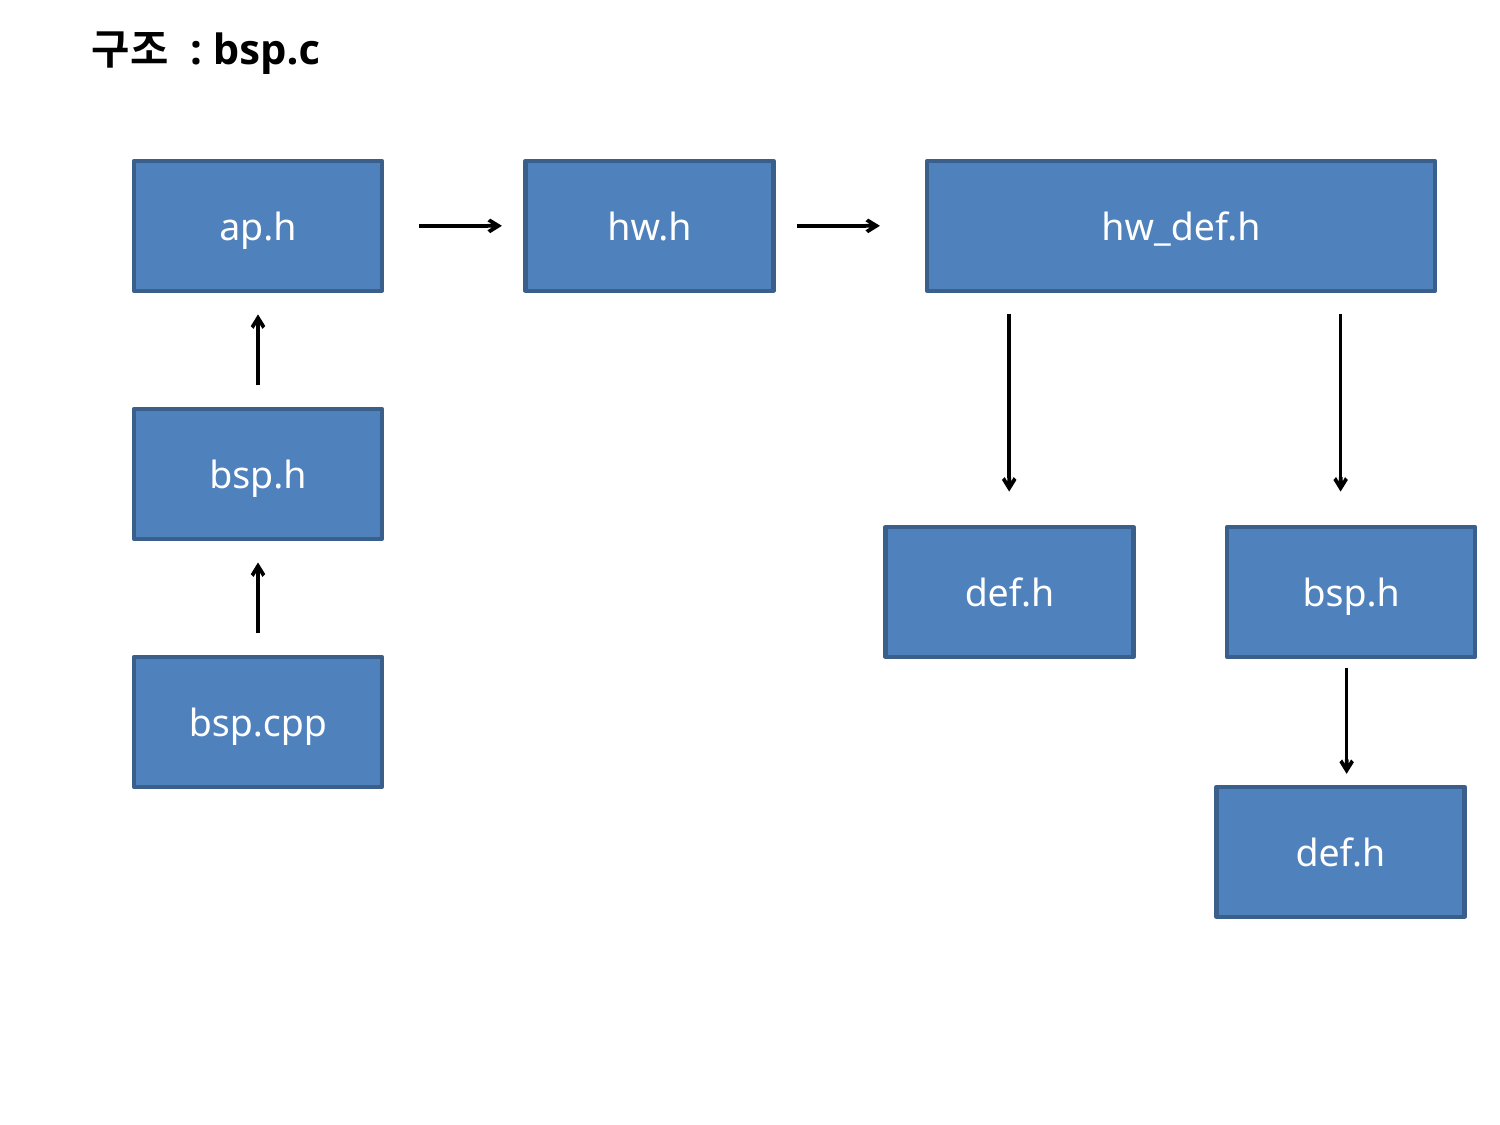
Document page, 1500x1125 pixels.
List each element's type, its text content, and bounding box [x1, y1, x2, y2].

text_box bsp.h [1225, 525, 1477, 659]
text_box hw.h [523, 159, 776, 293]
text_box def.h [883, 525, 1136, 659]
text_box bsp.h [132, 407, 384, 541]
text_box hw_def.h [925, 159, 1437, 293]
text_box def.h [1214, 785, 1467, 919]
text_box 구조 : bsp.c [76, 15, 336, 131]
text_box ap.h [132, 159, 384, 293]
text_box bsp.cpp [132, 655, 384, 789]
